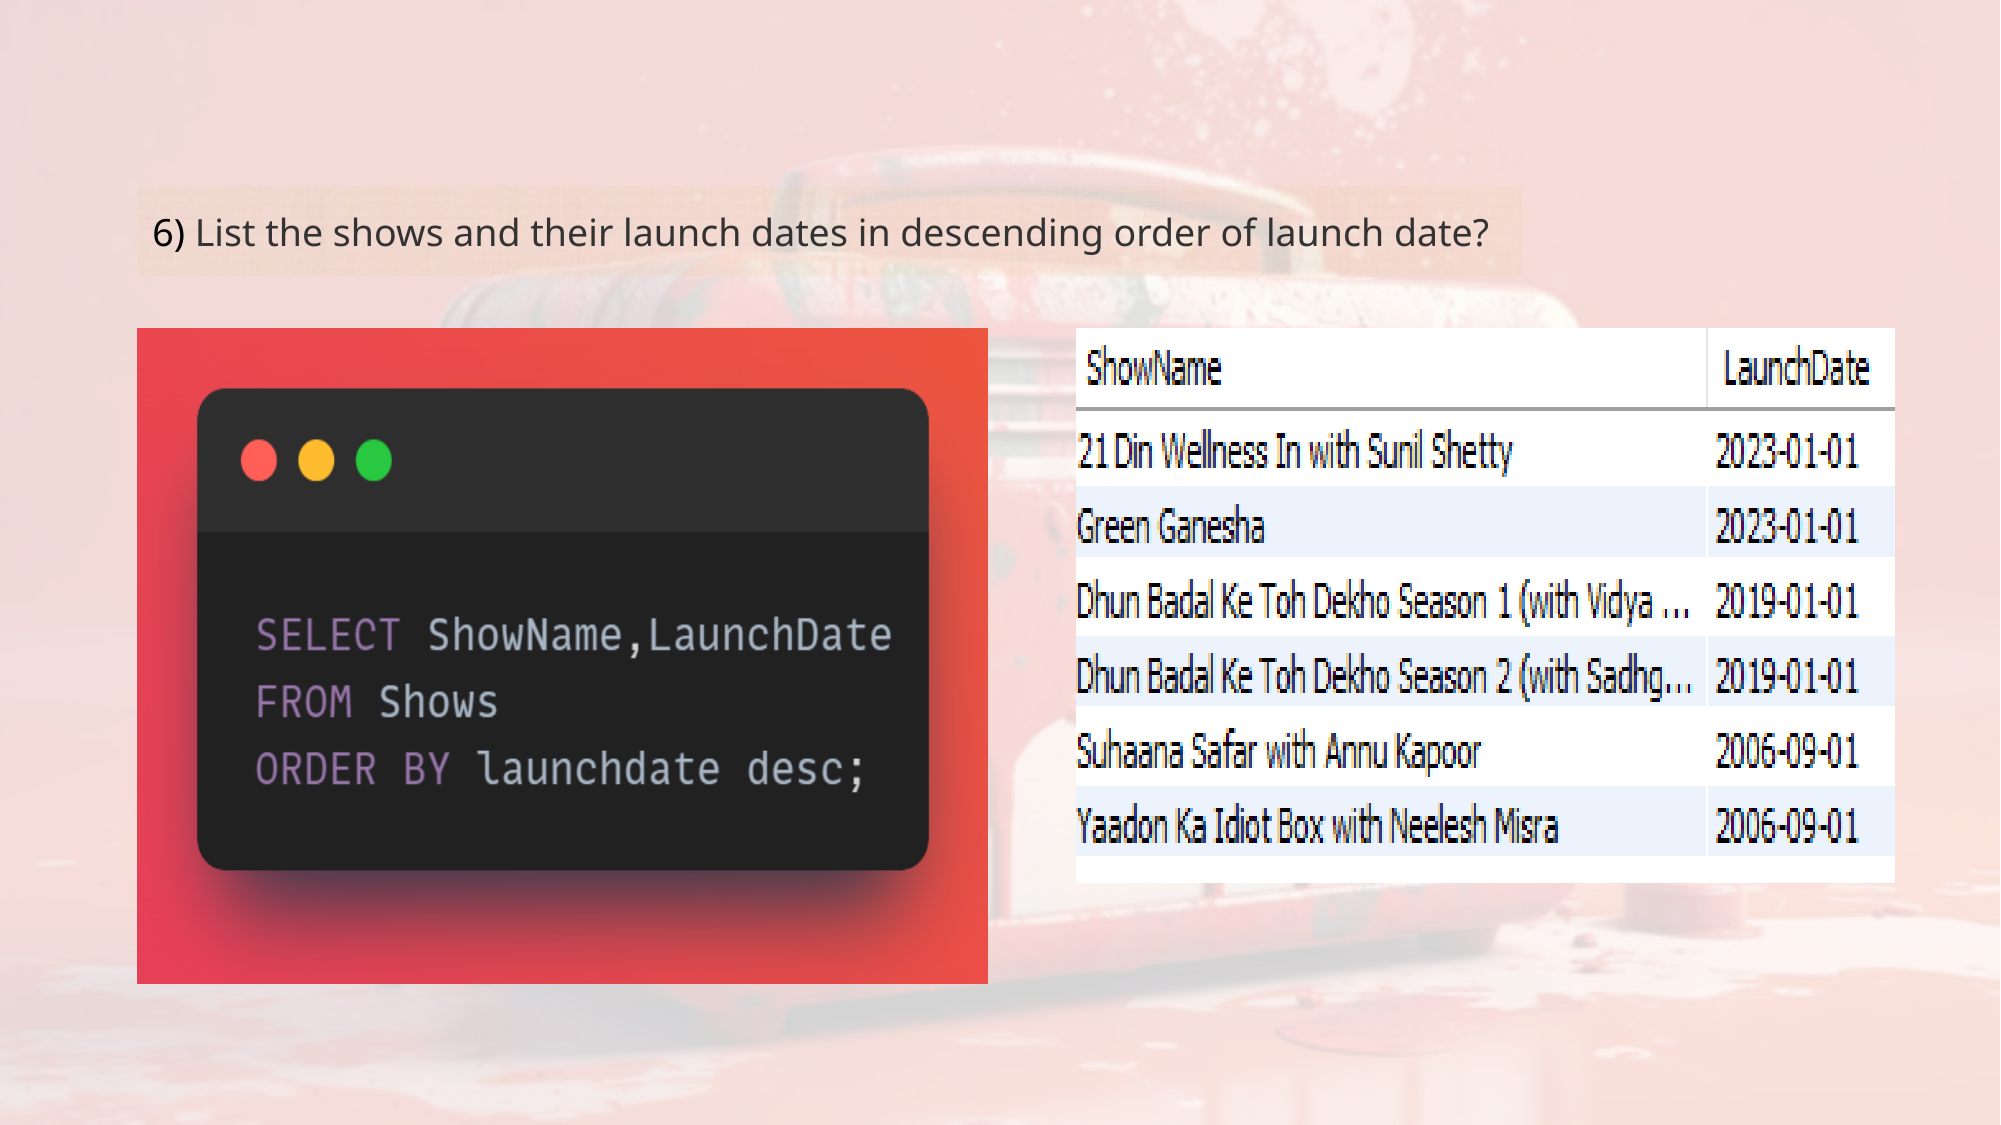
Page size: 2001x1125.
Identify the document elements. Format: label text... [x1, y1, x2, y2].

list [137, 328, 988, 985]
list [1076, 328, 1895, 883]
text_box 6) List the shows and their launch dates in descending order of launch date? [136, 186, 1523, 277]
